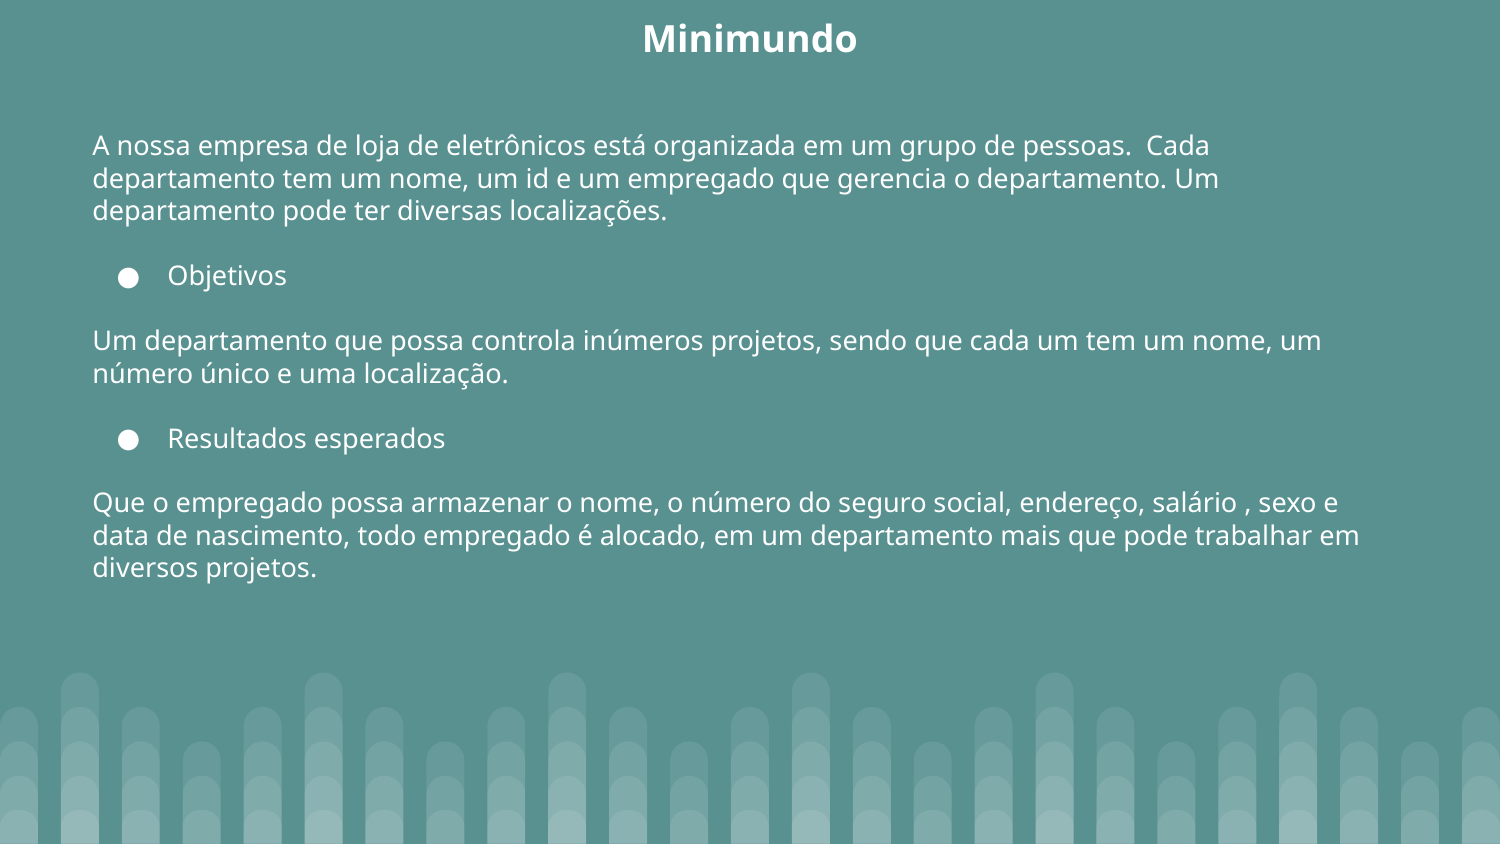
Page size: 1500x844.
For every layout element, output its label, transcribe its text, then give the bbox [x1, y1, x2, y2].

text_box A nossa empresa de loja de eletrônicos está organizada em um grupo de pessoas. Cada departamento tem um nome, um id e um empregado que gerencia o departamento. Um departamento pode ter diversas localizações. Objetivos Um departamento que possa controla inúmeros projetos, sendo que cada um tem um nome, um número único e uma localização. Resultados esperados Que o empregado possa armazenar o nome, o número do seguro social, endereço, salário , sexo e data de nascimento, todo empregado é alocado, em um departamento mais que pode trabalhar em diversos projetos. [77, 113, 1381, 730]
text_box Minimundo [495, 0, 1005, 106]
